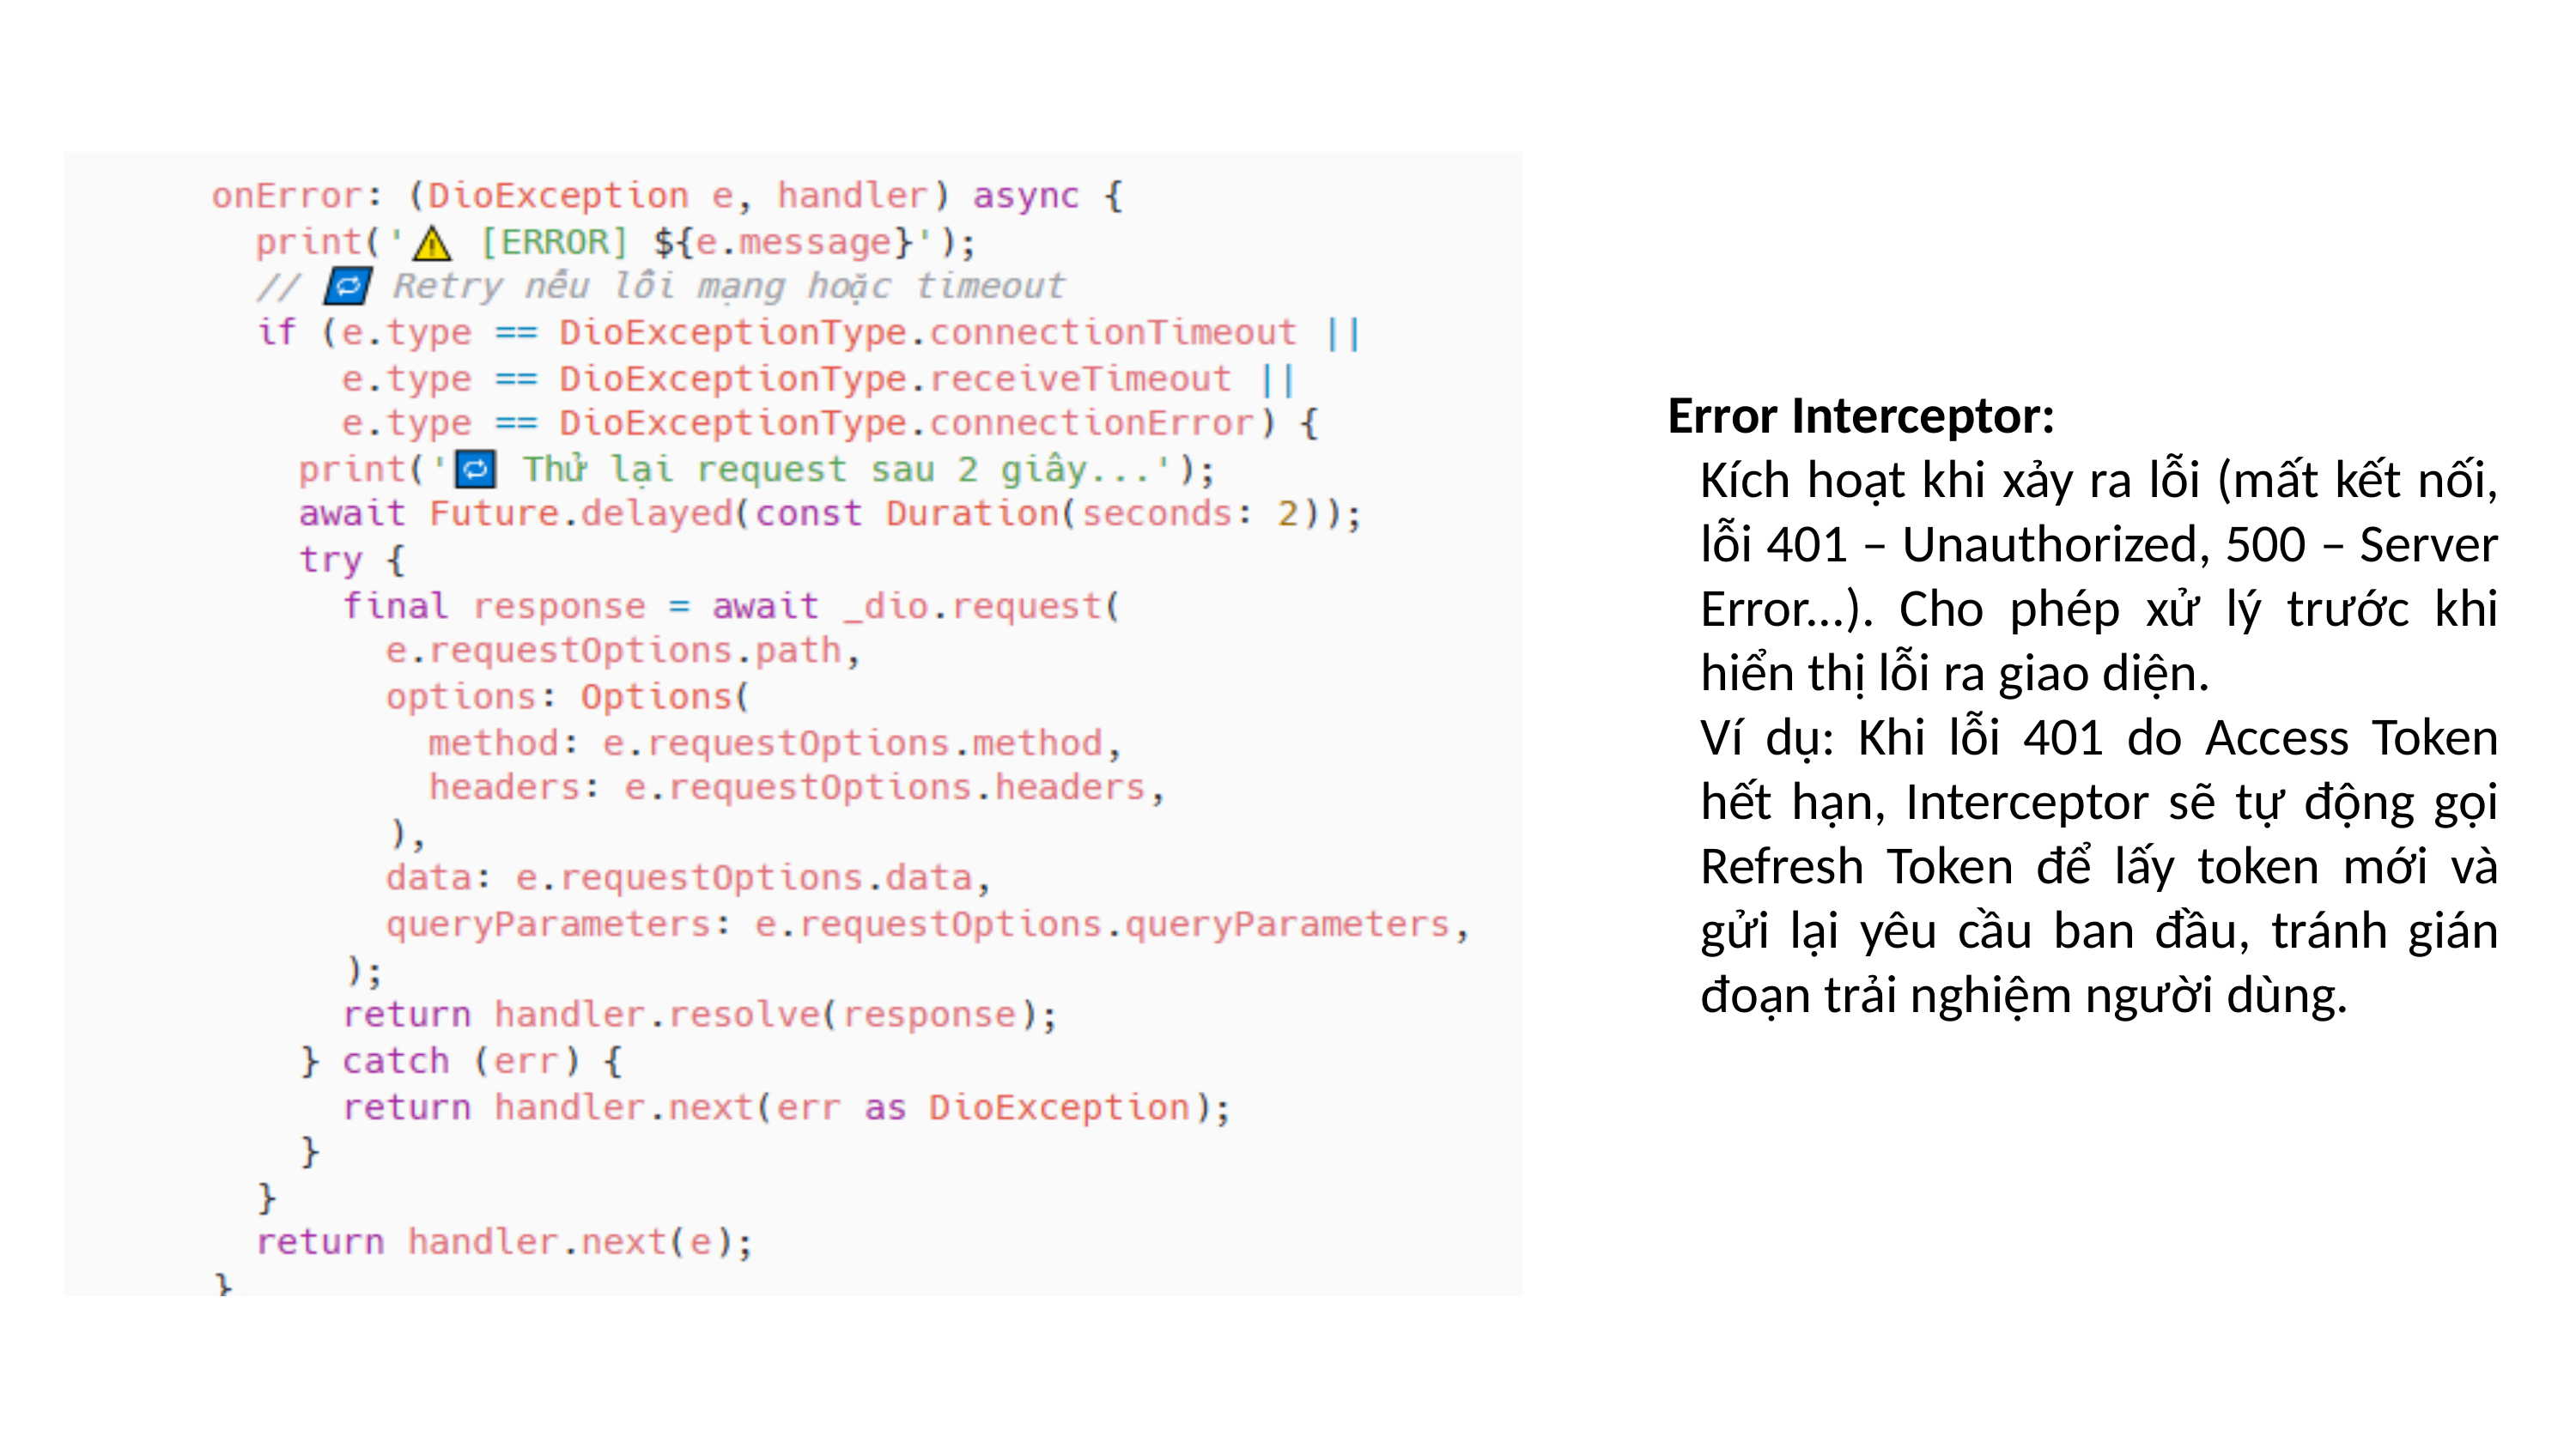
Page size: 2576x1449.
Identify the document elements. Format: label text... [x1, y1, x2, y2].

picture [64, 152, 1522, 1296]
text_box Error Interceptor: Kích hoạt khi xảy ra lỗi (mất kết nối, lỗi 401 – Unauthorized, 500 – Server Error...). Cho phép xử lý trước khi hiển thị lỗi ra giao diện. Ví dụ: Khi lỗi 401 do Access Token hết hạn, Interceptor sẽ tự động gọi Refresh Token để lấy token mới và gửi lại yêu cầu ban đầu, tránh gián đoạn trải nghiệm người dùng. [1655, 373, 2514, 1068]
